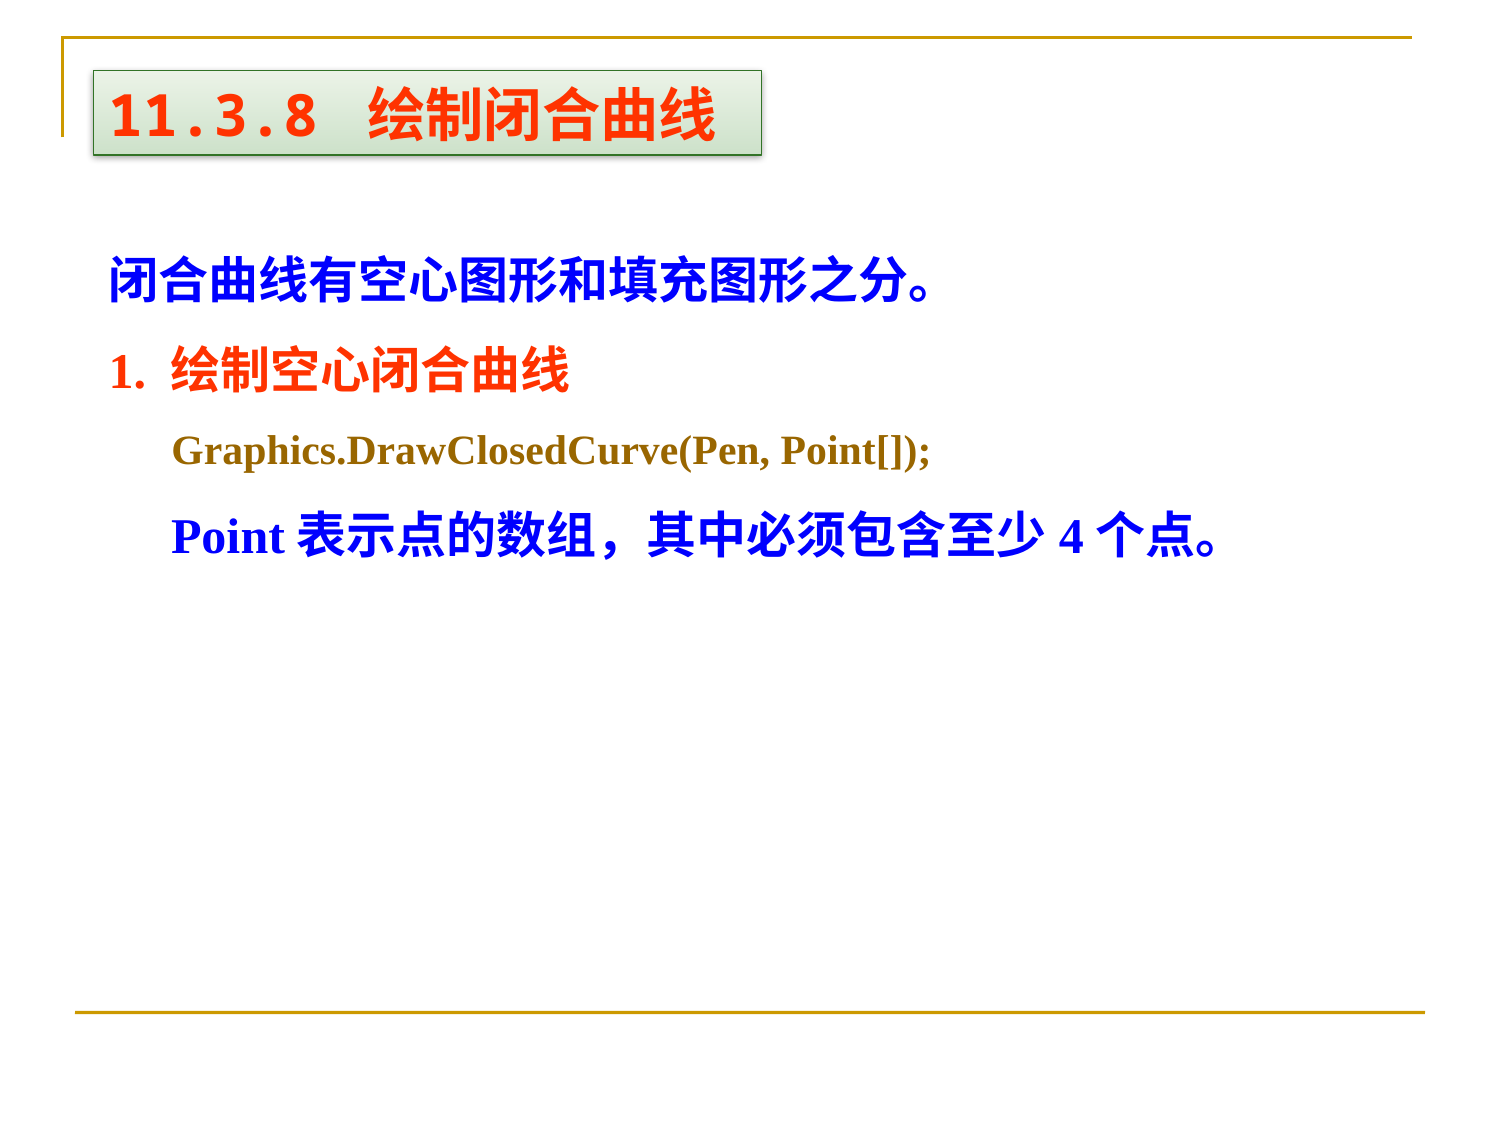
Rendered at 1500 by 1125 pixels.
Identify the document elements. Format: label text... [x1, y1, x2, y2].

text_box 11.3.8 绘制闭合曲线 [93, 70, 762, 156]
text_box 闭合曲线有空心图形和填充图形之分。 1. 绘制空心闭合曲线 Graphics.DrawClosedCurve(Pen, Point[]); Point表示点的数组，其中必须包含至少4个点。 [93, 210, 1417, 571]
